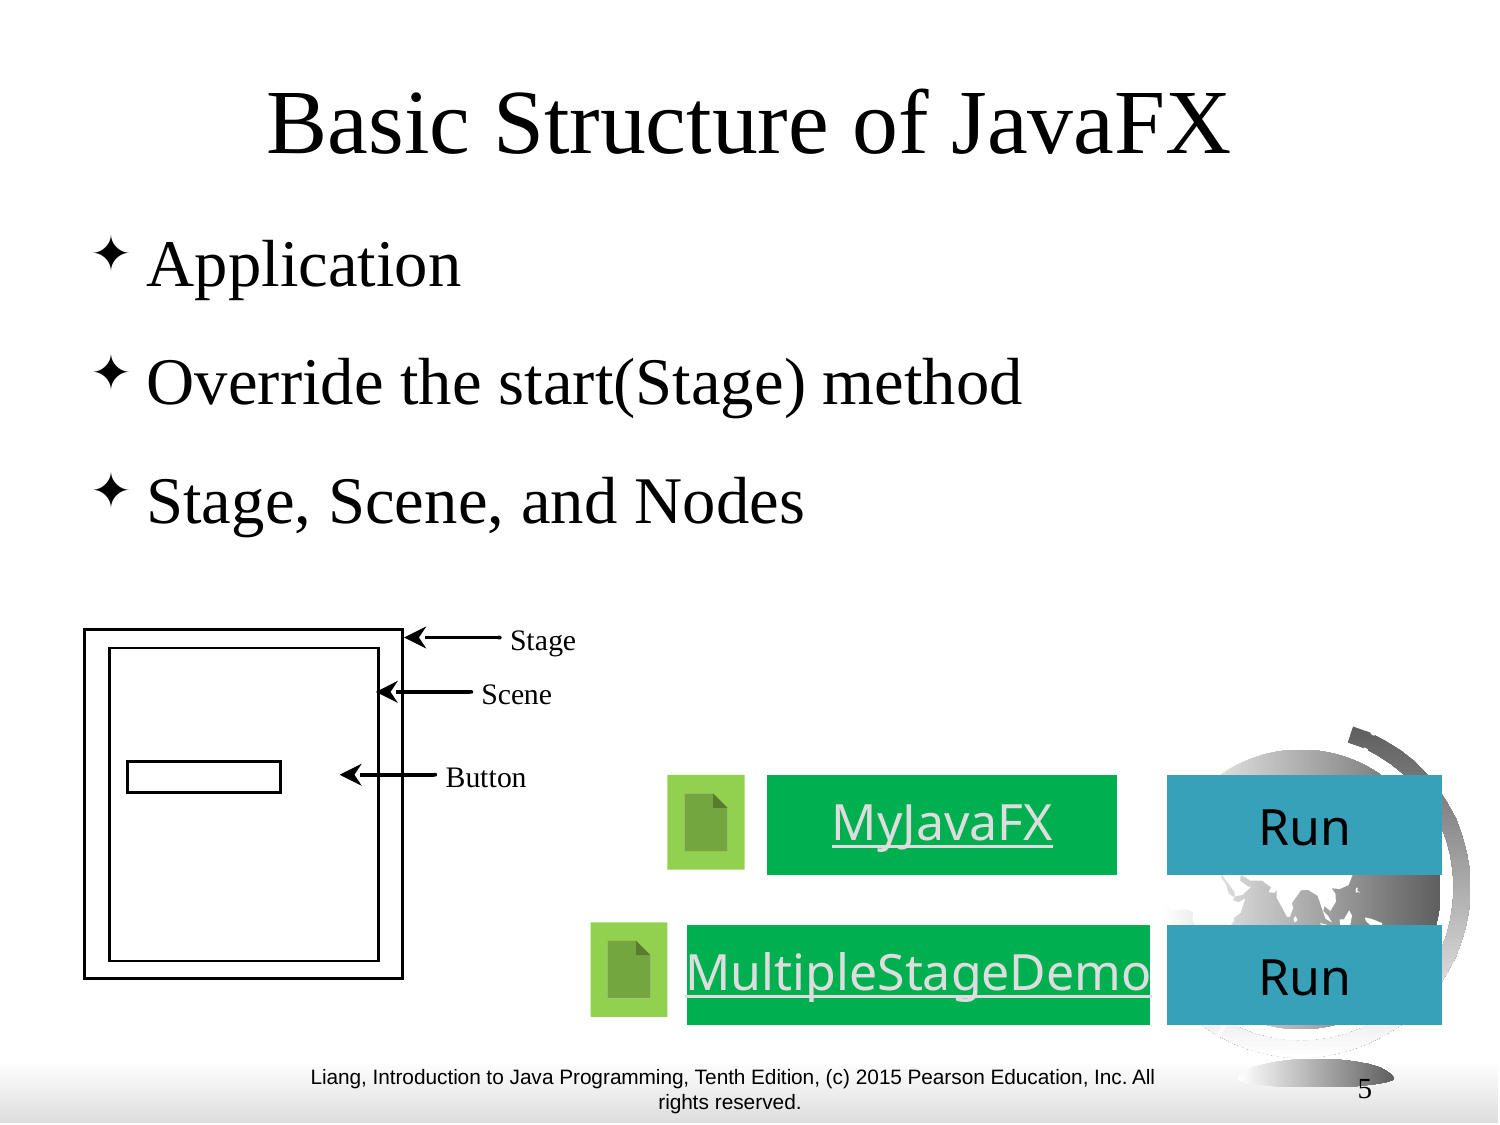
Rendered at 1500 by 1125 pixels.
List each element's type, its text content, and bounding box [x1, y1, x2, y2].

list Application Override the start(Stage) method Stage, Scene, and Nodes [75, 212, 1463, 450]
text_box Run [1167, 924, 1443, 1025]
text_box [667, 774, 745, 870]
text_box Run [1167, 774, 1443, 875]
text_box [37, 598, 619, 1000]
text_box MyJavaFX [767, 774, 1118, 875]
text_box [590, 922, 668, 1017]
text_box MultipleStageDemo [687, 924, 1150, 1025]
title Basic Structure of JavaFX [112, 1, 1388, 212]
slide_number 5 [1074, 1049, 1388, 1125]
